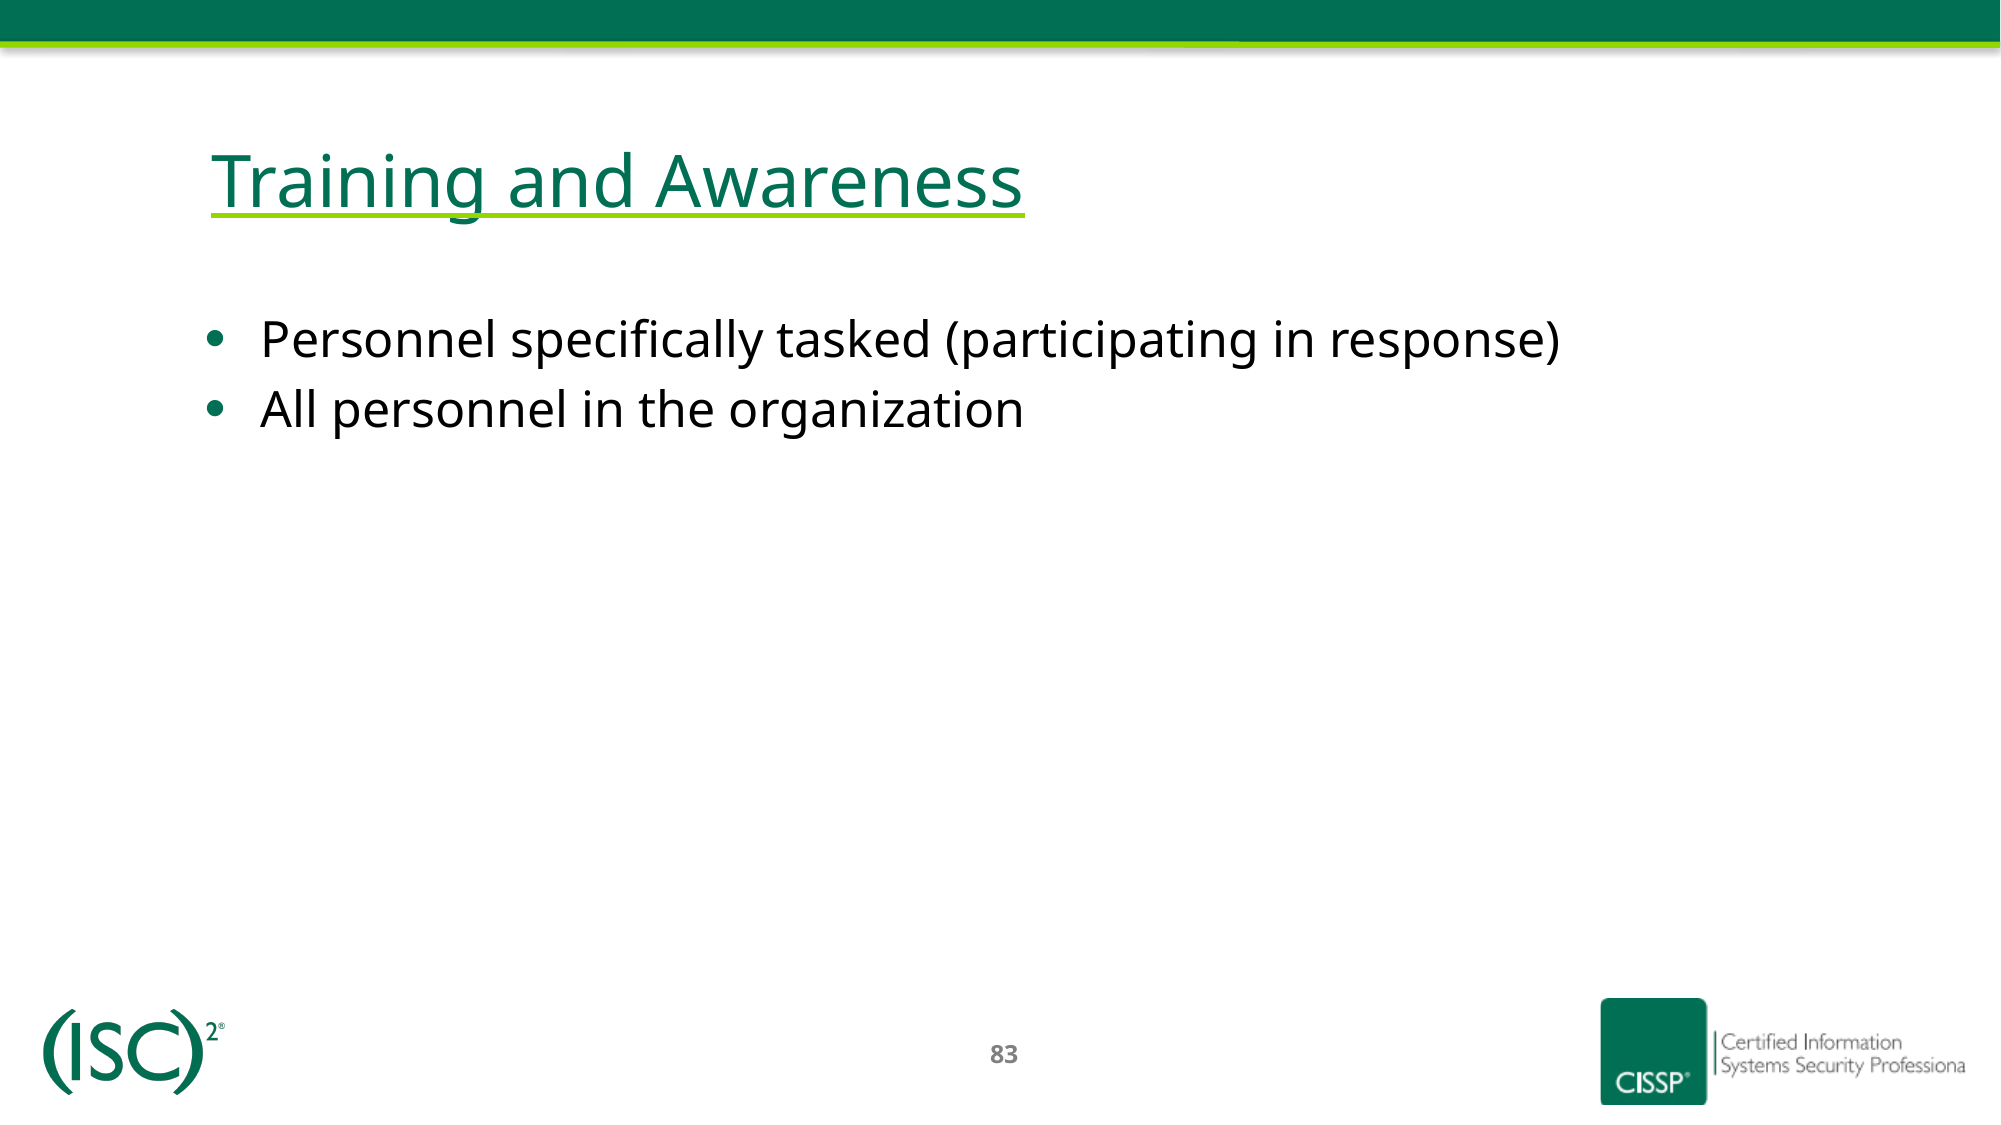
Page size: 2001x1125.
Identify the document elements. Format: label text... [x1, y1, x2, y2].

title Training and Awareness [196, 91, 1929, 280]
text_box Personnel specifically tasked (participating in response) All personnel in the organization [189, 300, 1837, 1015]
picture [40, 1005, 228, 1099]
